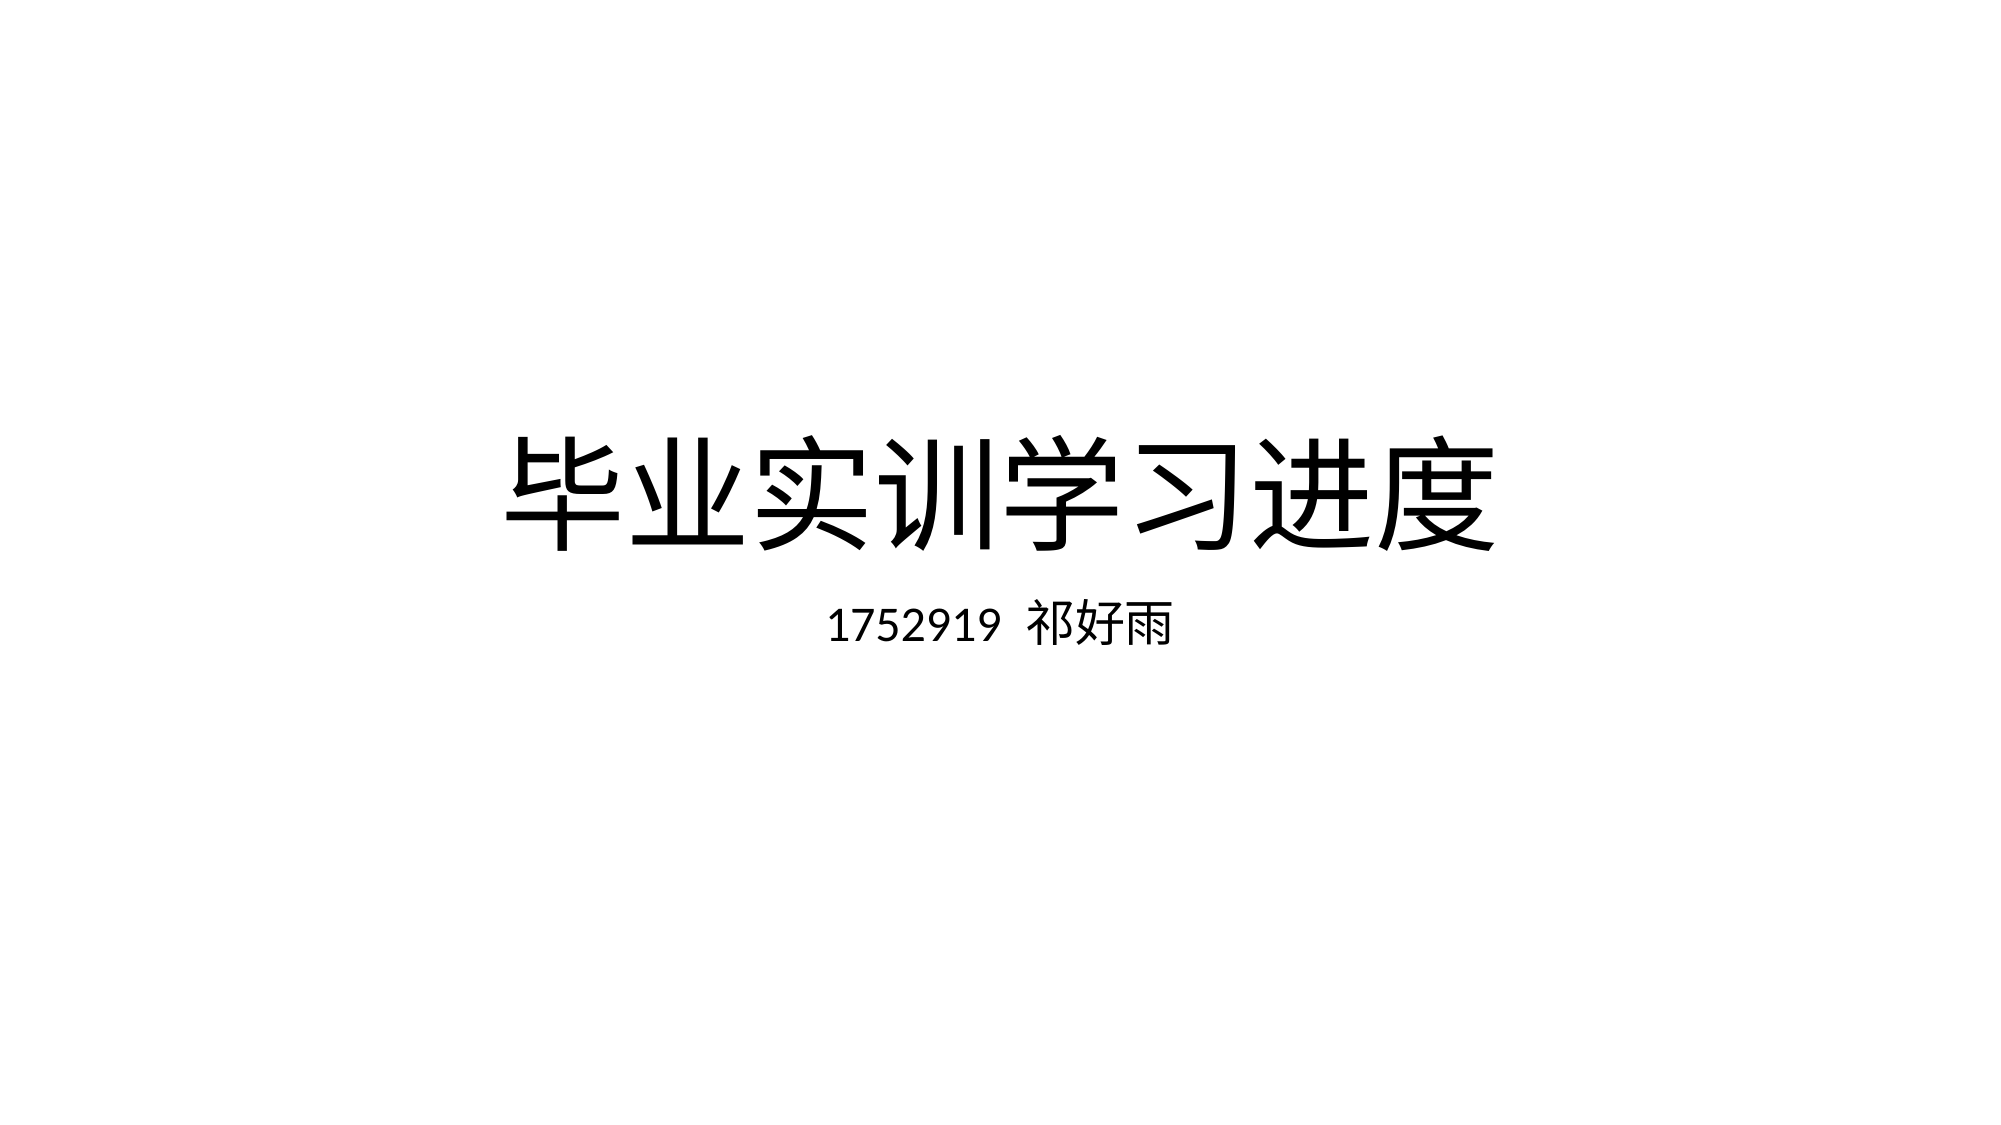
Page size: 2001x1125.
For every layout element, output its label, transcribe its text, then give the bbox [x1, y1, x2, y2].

subtitle 1752919 祁好雨 [249, 590, 1750, 863]
title 毕业实训学习进度 [249, 184, 1750, 576]
